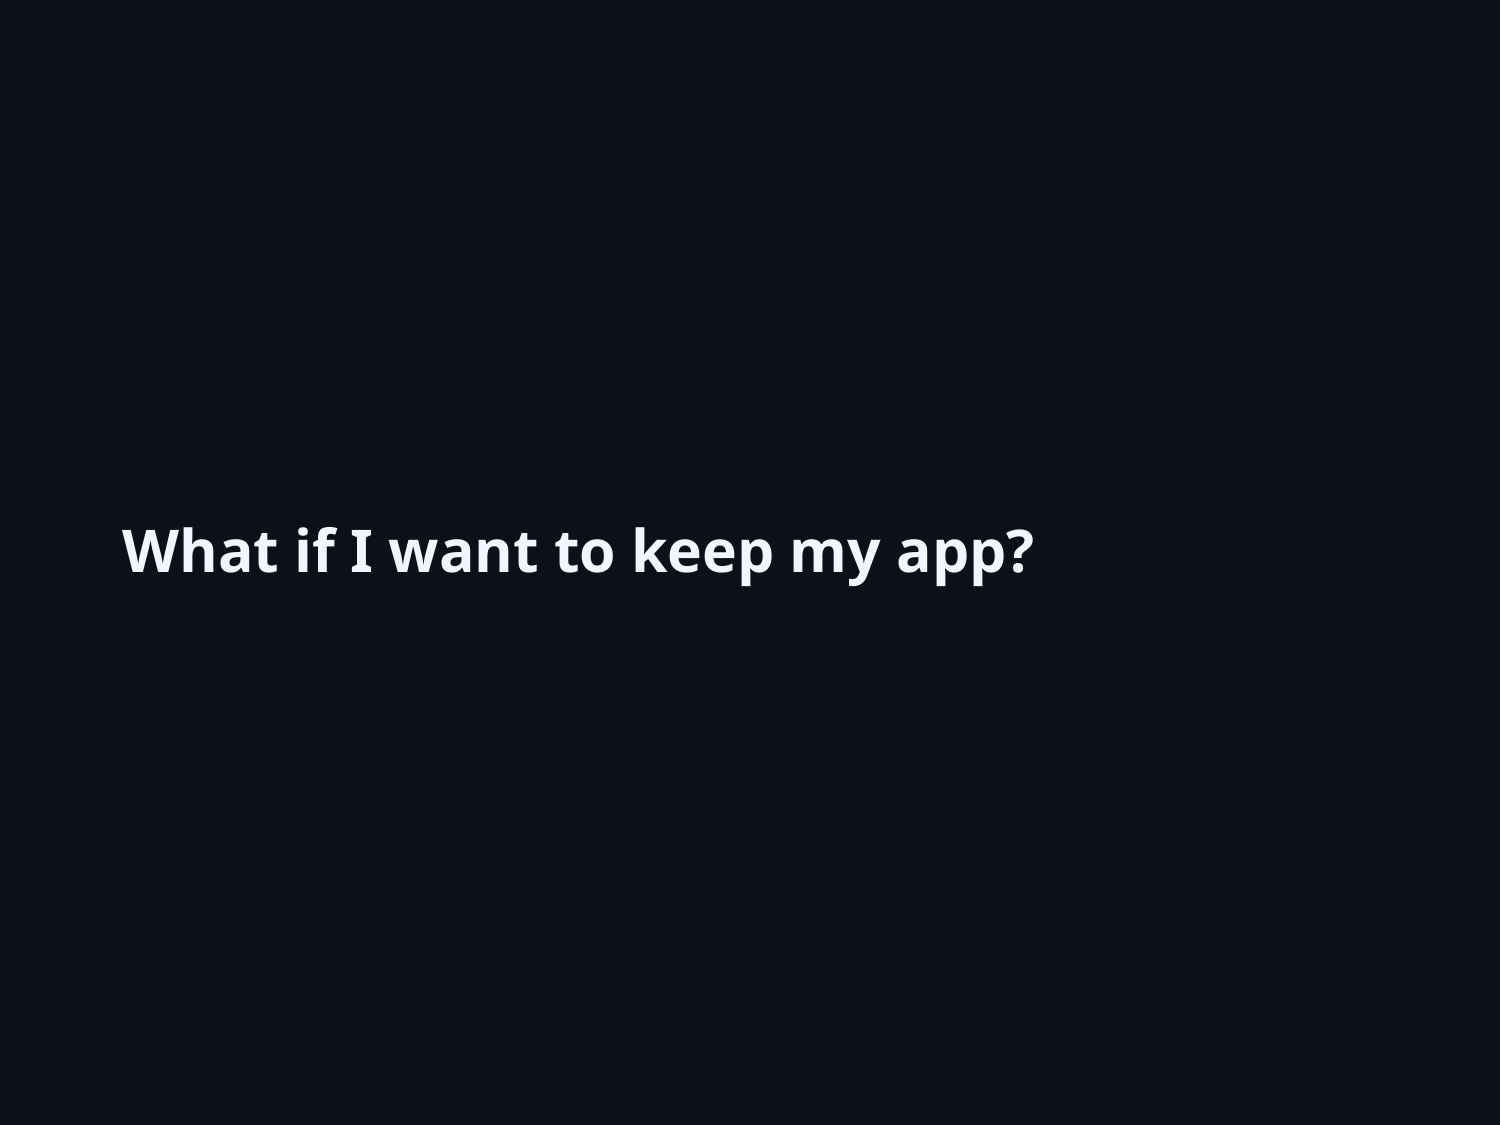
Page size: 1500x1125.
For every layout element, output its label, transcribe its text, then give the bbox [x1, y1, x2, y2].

text_box What if I want to keep my app? [122, 513, 1038, 594]
text_box [0, 0, 1500, 1125]
